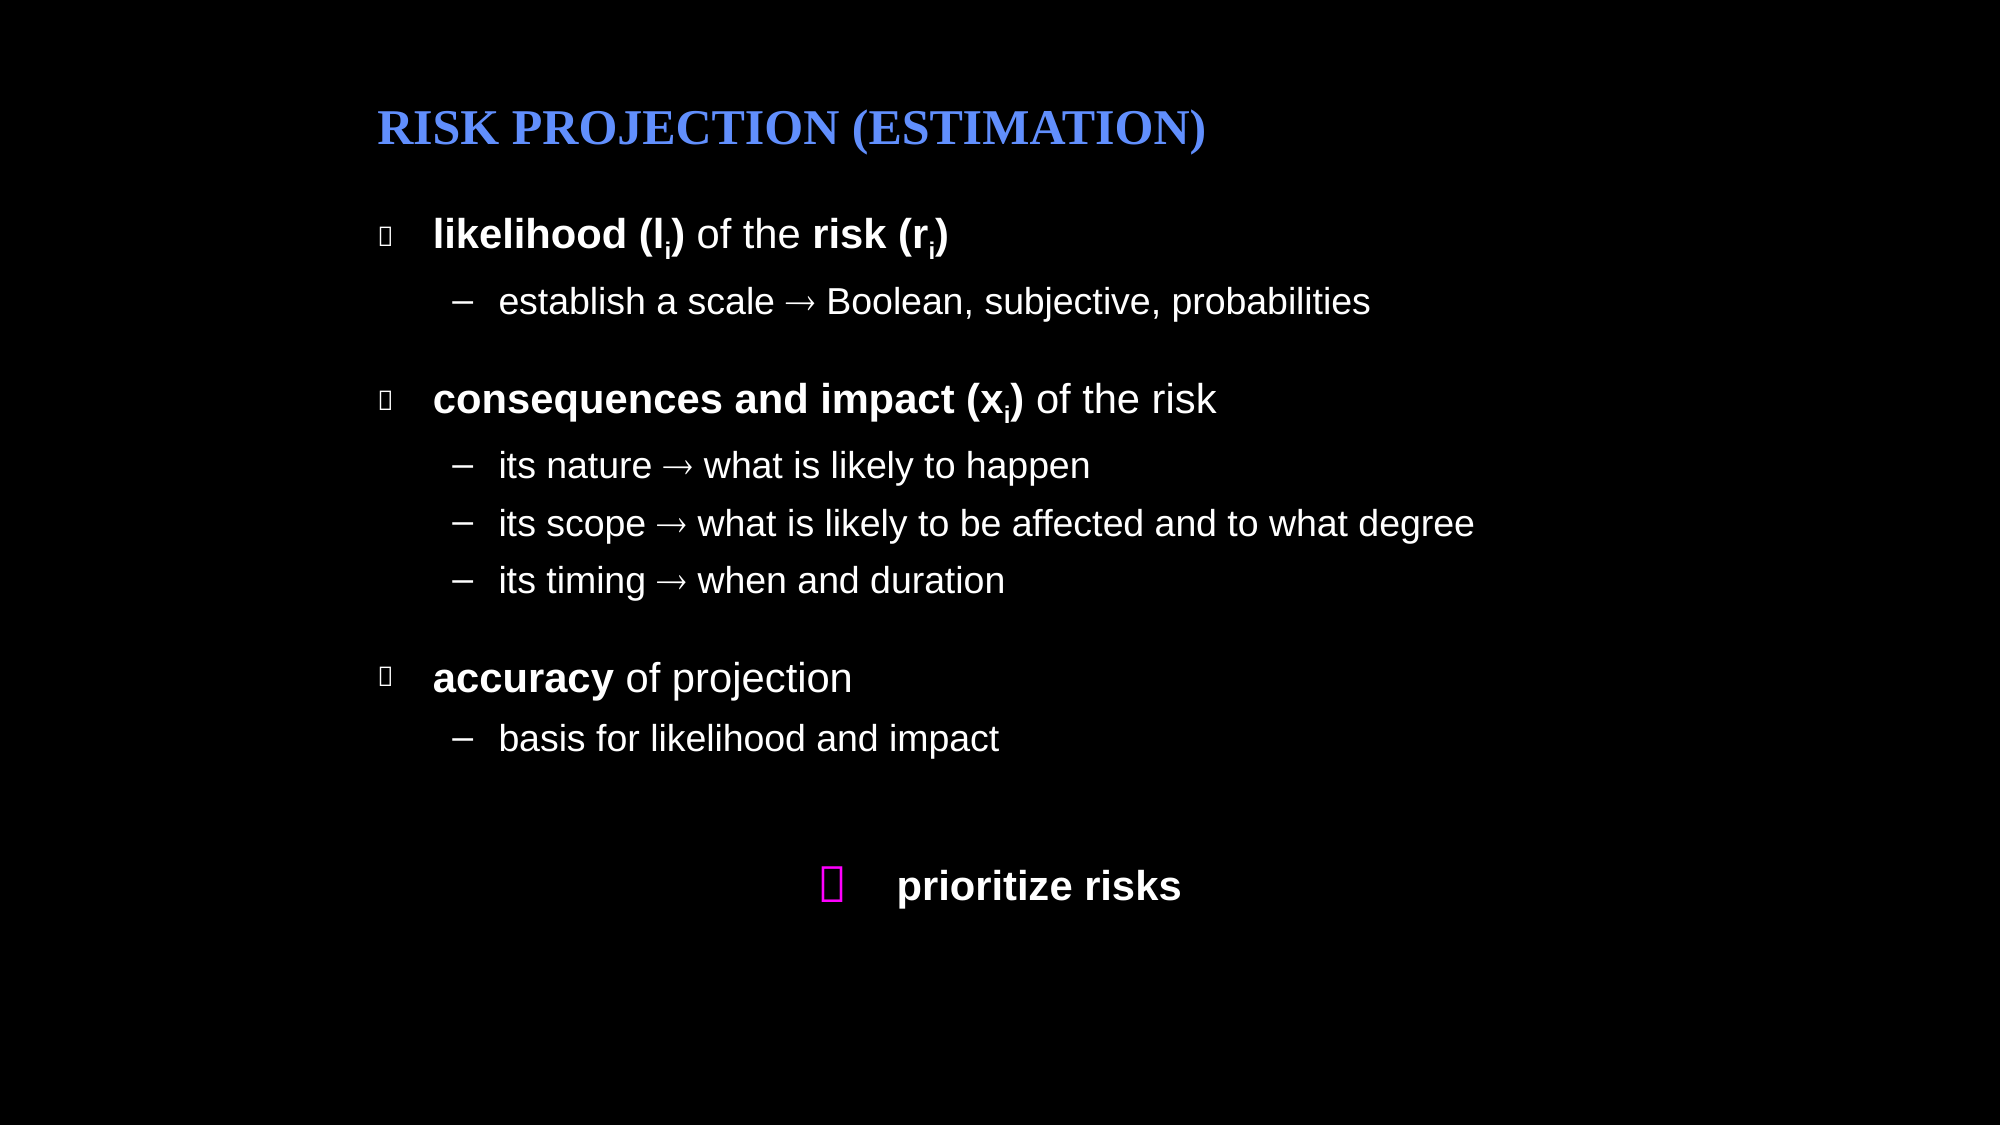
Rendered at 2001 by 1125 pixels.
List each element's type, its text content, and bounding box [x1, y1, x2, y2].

text_box likelihood (li) of the risk (ri) establish a scale  Boolean, subjective, probabilities consequences and impact (xi) of the risk its nature  what is likely to happen its scope  what is likely to be affected and to what degree its timing  when and duration accuracy of projection basis for likelihood and impact prioritize risks [362, 199, 1638, 1025]
text_box RISK PROJECTION (ESTIMATION) [362, 99, 1638, 150]
